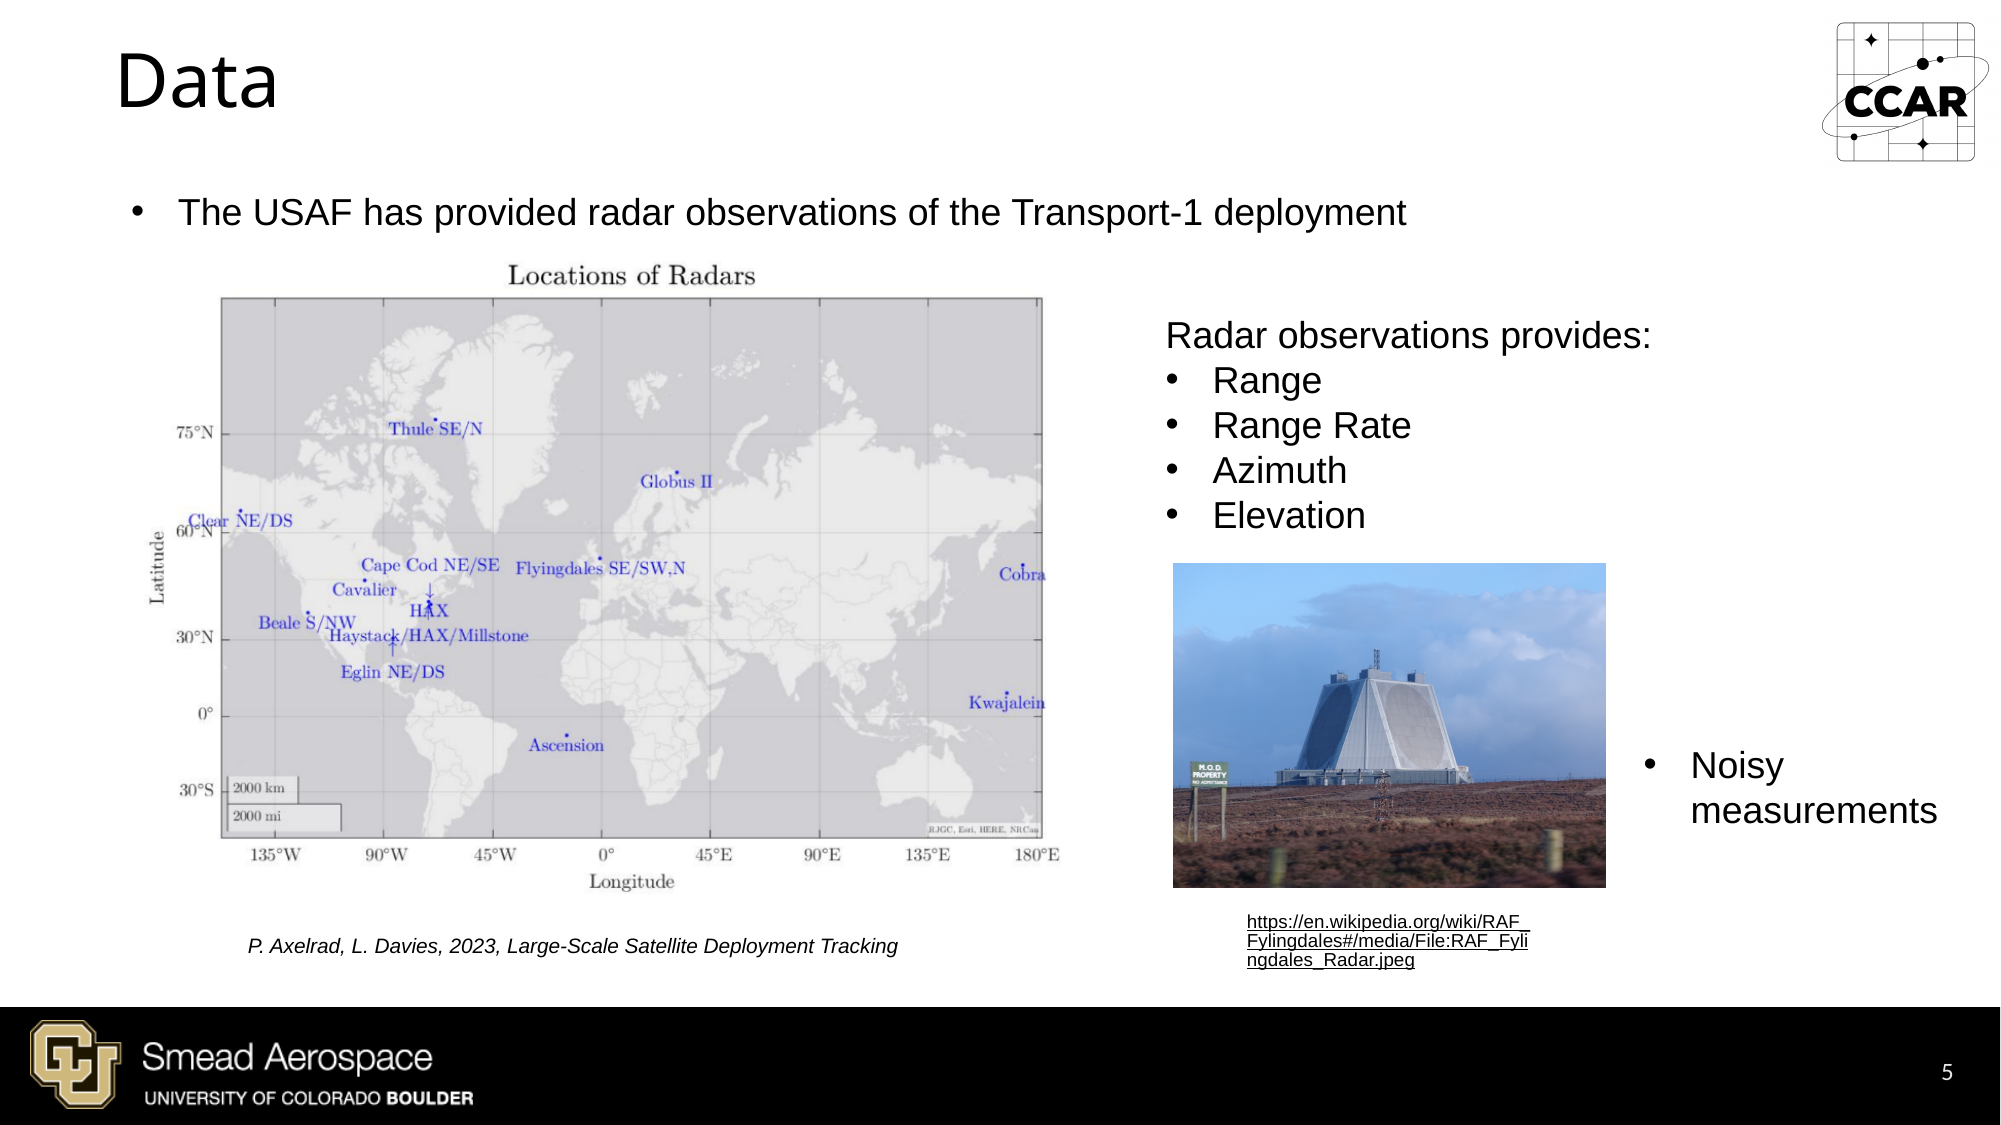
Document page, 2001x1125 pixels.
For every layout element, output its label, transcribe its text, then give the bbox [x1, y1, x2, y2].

text_box The USAF has provided radar observations of the Transport-1 deployment [116, 180, 1716, 241]
text_box https://en.wikipedia.org/wiki/RAF_Fylingdales#/media/File:RAF_Fylingdales_Radar.jpeg [1232, 902, 1552, 963]
picture [30, 1020, 473, 1109]
text_box Noisy measurements [1628, 733, 2000, 839]
picture [62, 241, 1606, 925]
text_box Radar observations provides: Range Range Rate Azimuth Elevation [1207, 303, 1825, 544]
title Data [99, 24, 1838, 143]
picture [1809, 0, 2000, 185]
text_box P. Axelrad, L. Davies, 2023, Large-Scale Satellite Deployment Tracking [233, 932, 1098, 966]
